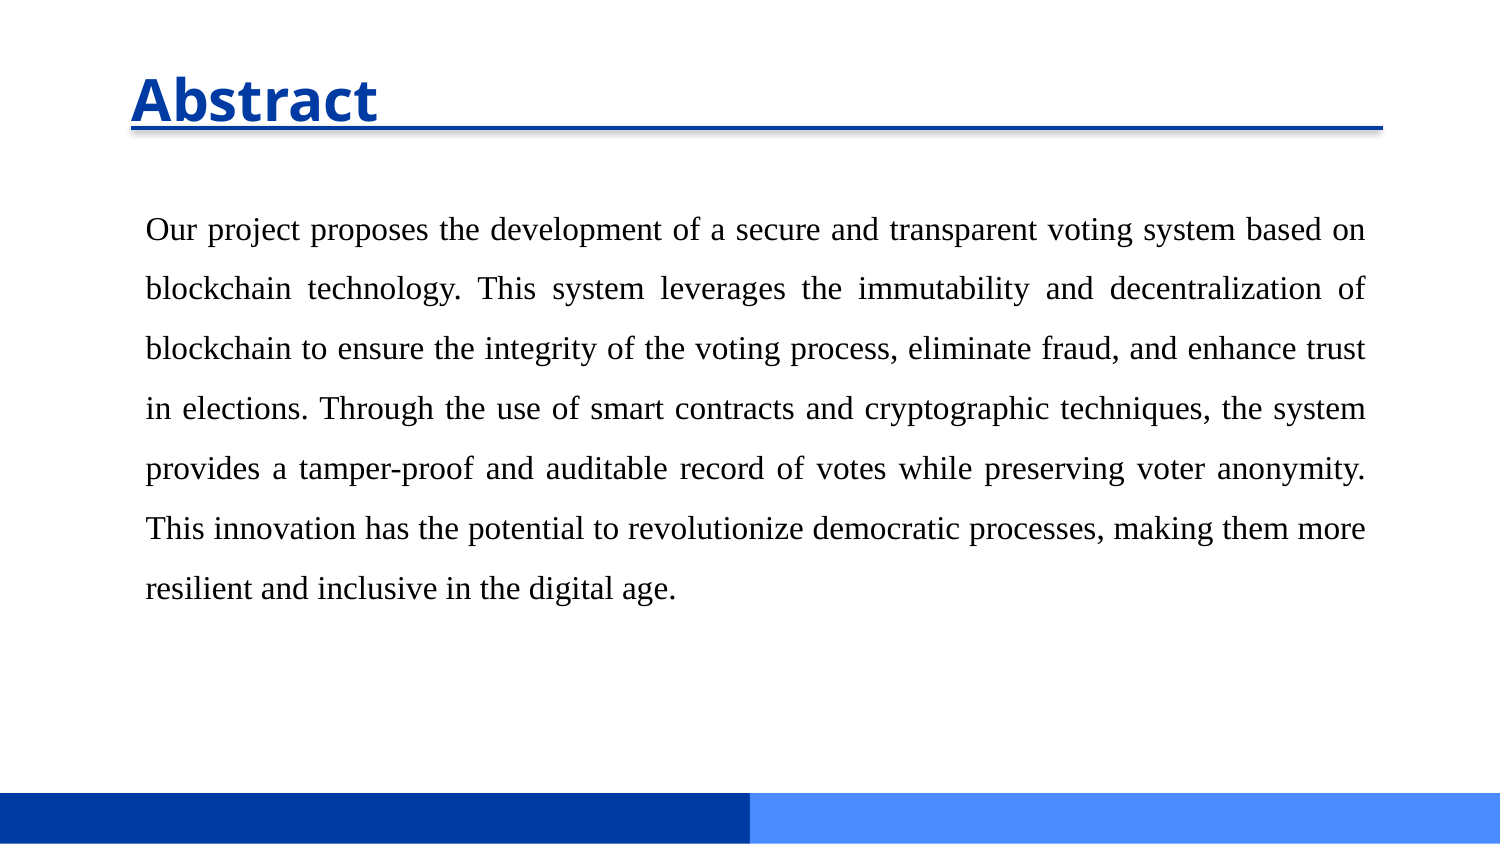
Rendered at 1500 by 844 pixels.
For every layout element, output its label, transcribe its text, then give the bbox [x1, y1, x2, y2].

text_box Our project proposes the development of a secure and transparent voting system based on blockchain technology. This system leverages the immutability and decentralization of blockchain to ensure the integrity of the voting process, eliminate fraud, and enhance trust in elections. Through the use of smart contracts and cryptographic techniques, the system provides a tamper-proof and auditable record of votes while preserving voter anonymity. This innovation has the potential to revolutionize democratic processes, making them more resilient and inclusive in the digital age. [130, 179, 1383, 614]
text_box Abstract [116, 47, 1383, 142]
